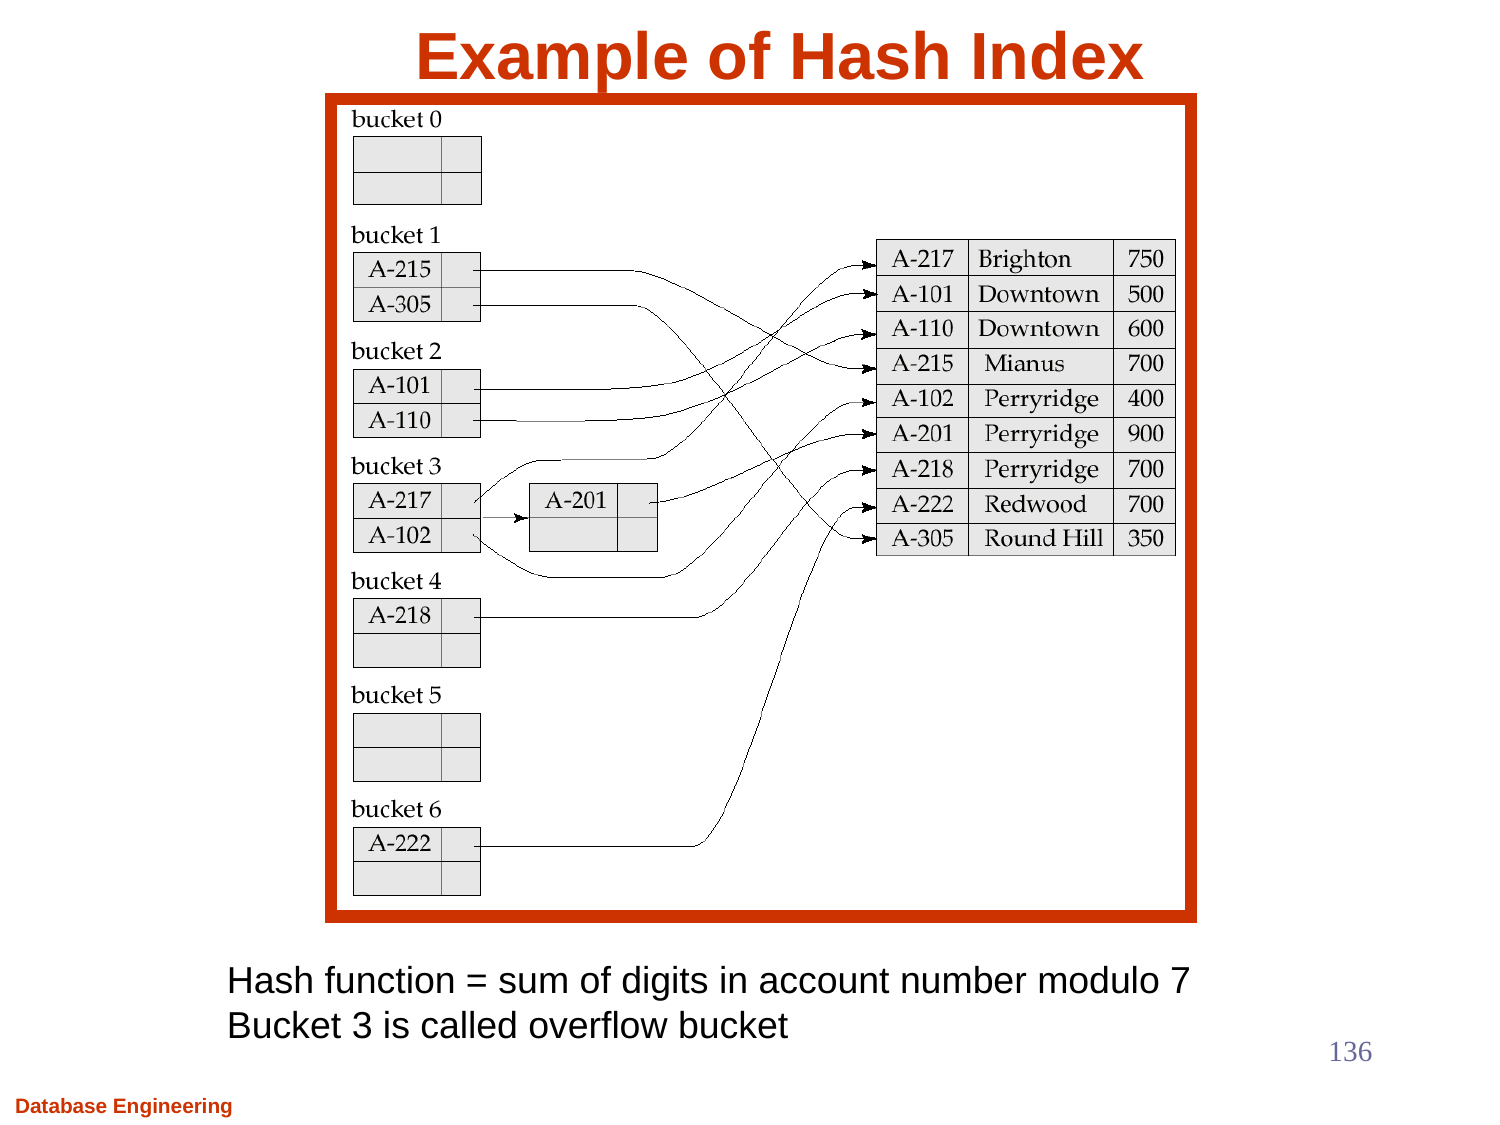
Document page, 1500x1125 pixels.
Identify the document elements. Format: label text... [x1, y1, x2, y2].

slide_number 136 [1074, 1024, 1388, 1101]
title Example of Hash Index [117, 0, 1443, 101]
picture [337, 105, 1185, 911]
text_box Hash function = sum of digits in account number modulo 7 Bucket 3 is called overflow bucket [212, 949, 1207, 1054]
